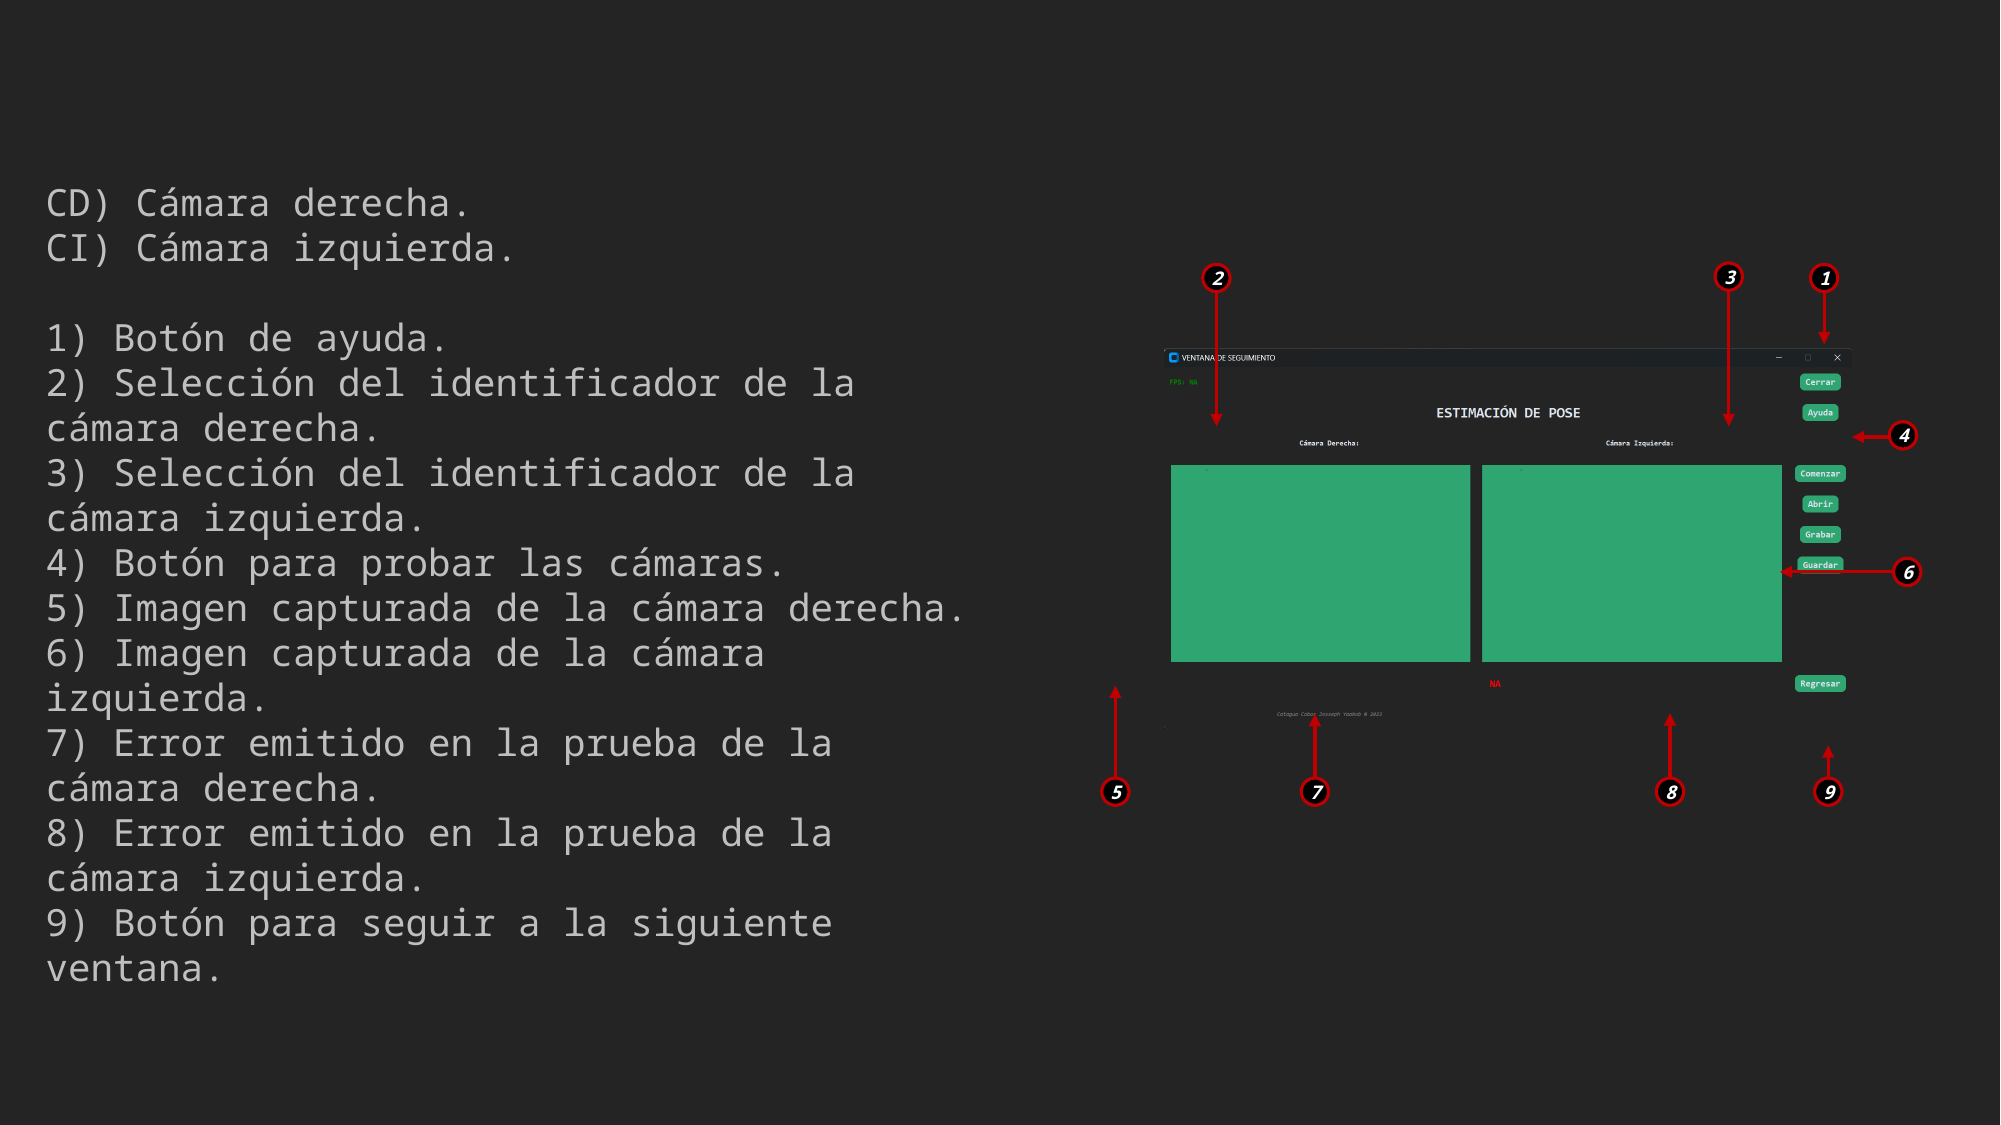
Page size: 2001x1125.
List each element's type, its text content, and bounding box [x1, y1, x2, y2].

text_box CD) Cámara derecha. CI) Cámara izquierda. 1) Botón de ayuda. 2) Selección del identificador de la cámara derecha. 3) Selección del identificador de la cámara izquierda. 4) Botón para probar las cámaras. 5) Imagen capturada de la cámara derecha. 6) Imagen capturada de la cámara izquierda. 7) Error emitido en la prueba de la cámara derecha. 8) Error emitido en la prueba de la cámara izquierda. 9) Botón para seguir a la siguiente ventana. [30, 171, 1000, 997]
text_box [1101, 262, 1921, 806]
